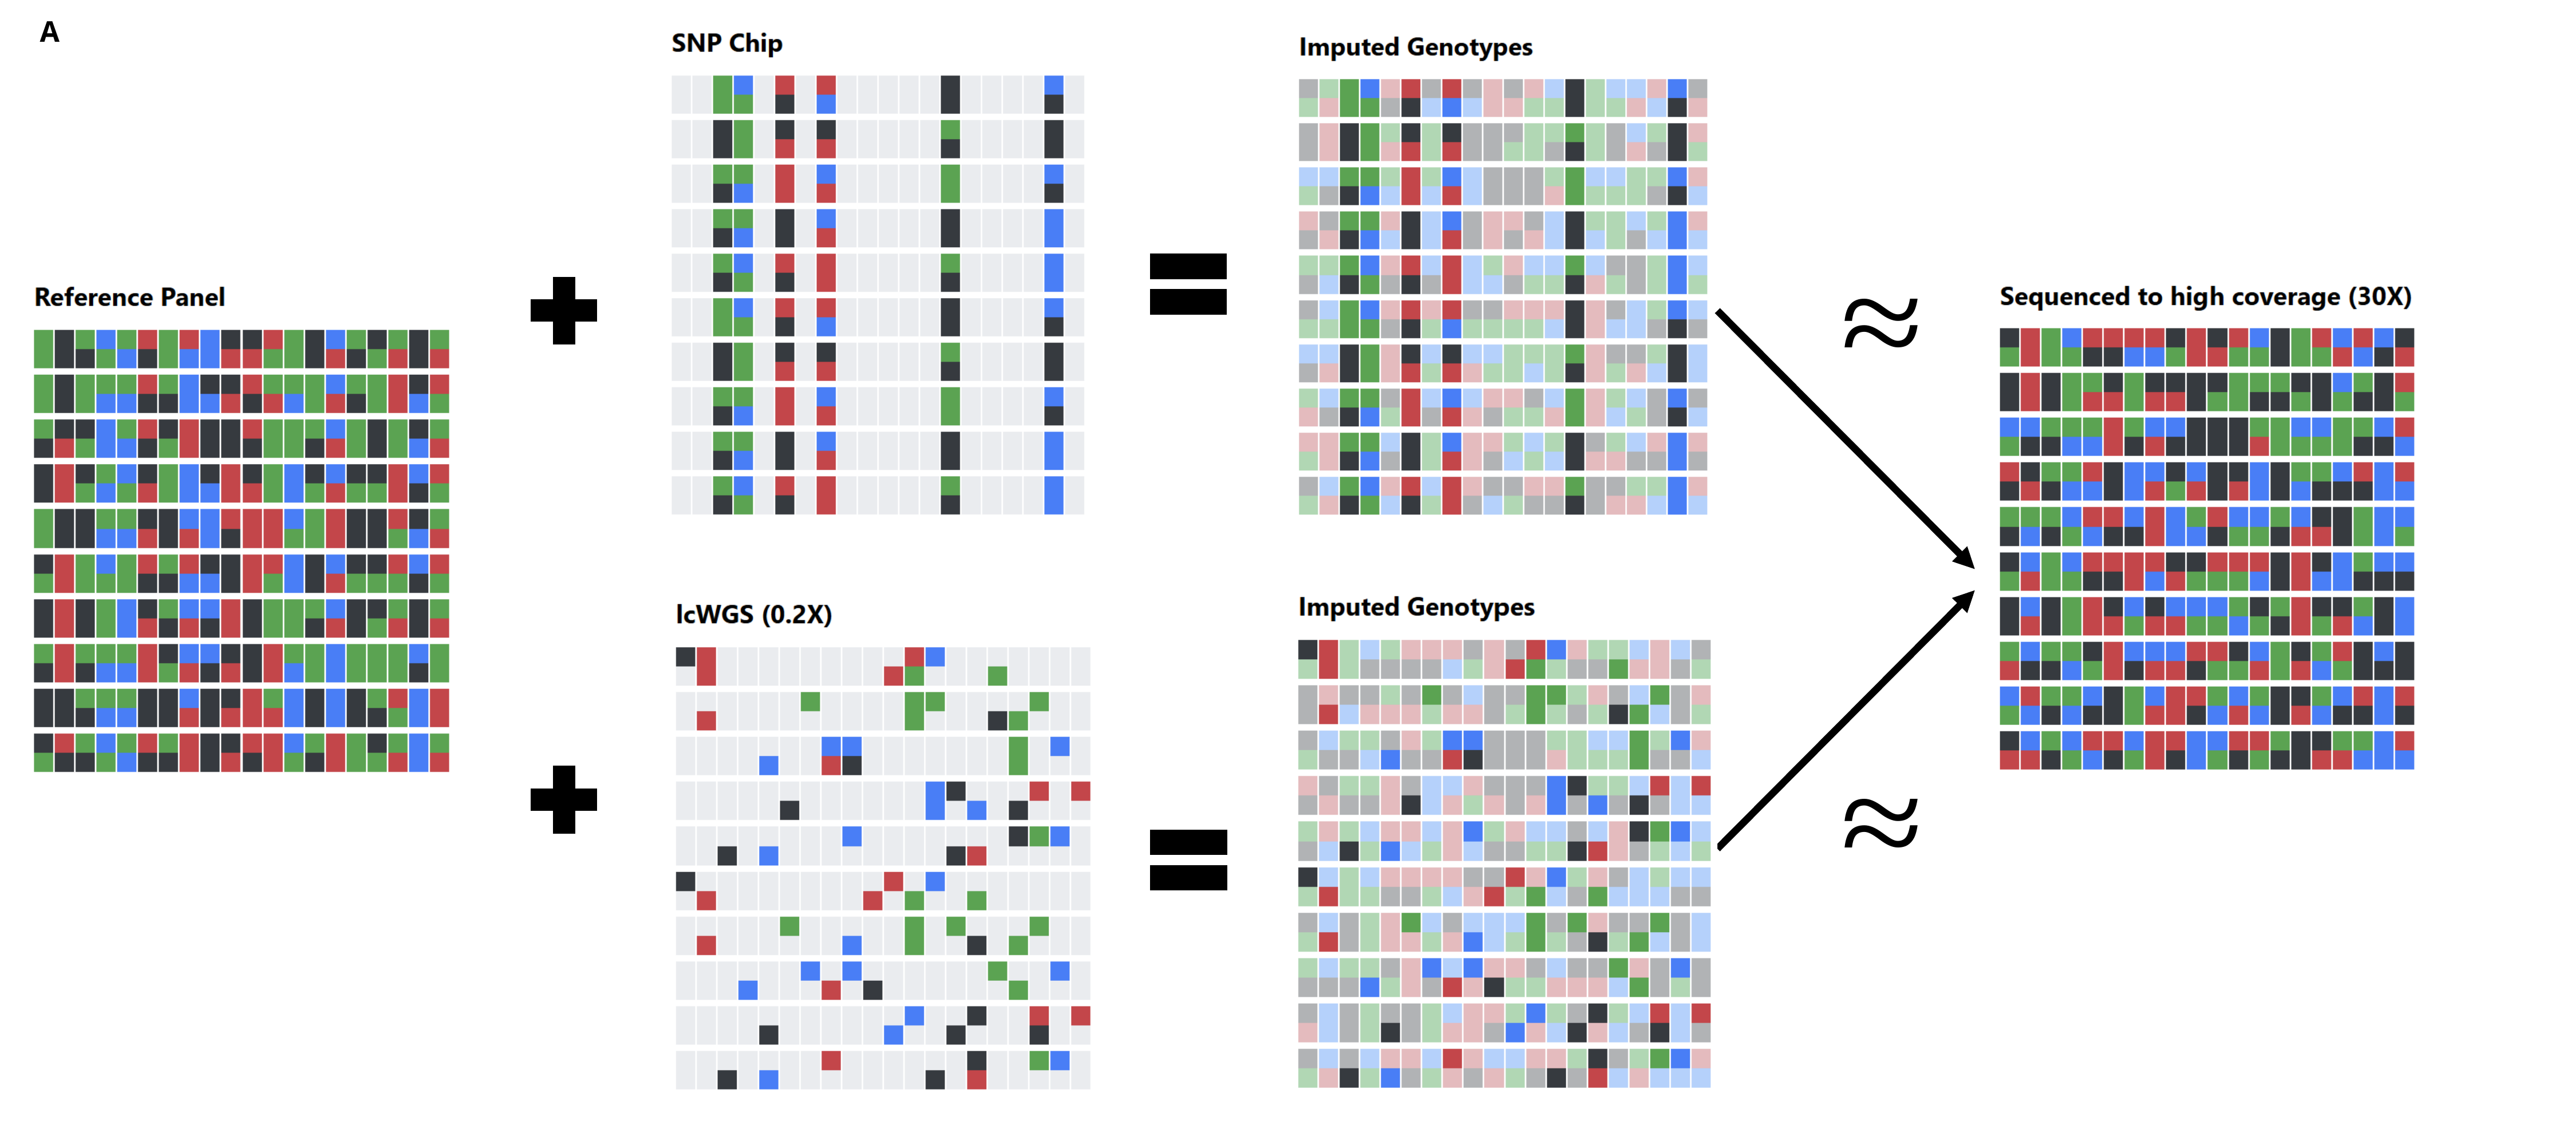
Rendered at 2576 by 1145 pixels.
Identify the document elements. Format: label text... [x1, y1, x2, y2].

picture [662, 580, 1099, 1094]
text_box [531, 277, 597, 344]
text_box [1174, 253, 1227, 279]
text_box [1150, 865, 1227, 890]
picture [31, 266, 452, 778]
text_box A [31, 9, 132, 53]
text_box [1174, 289, 1227, 315]
picture [662, 9, 1174, 524]
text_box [1717, 310, 1976, 569]
picture [1292, 9, 1714, 524]
text_box [531, 766, 597, 834]
text_box [1150, 830, 1227, 855]
picture [1996, 266, 2419, 774]
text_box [1718, 590, 1976, 849]
picture [1292, 579, 1718, 1094]
